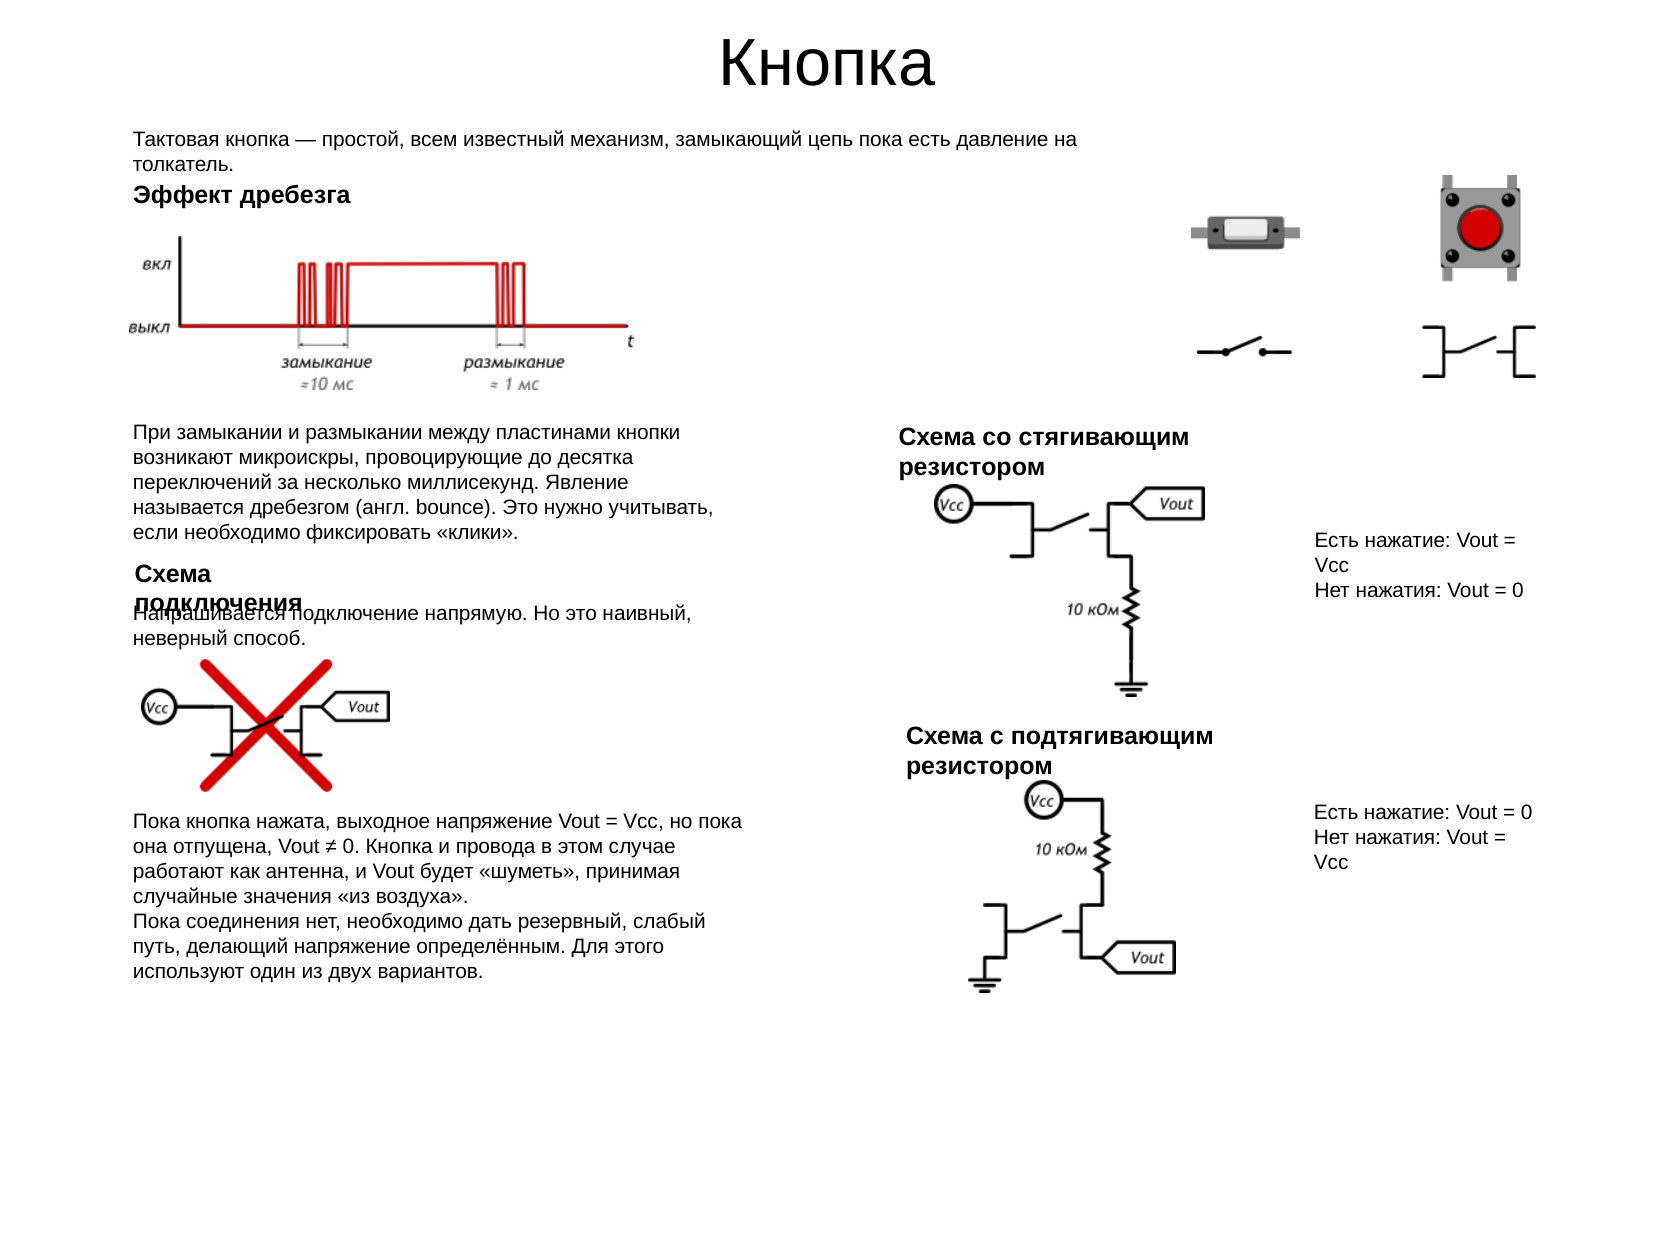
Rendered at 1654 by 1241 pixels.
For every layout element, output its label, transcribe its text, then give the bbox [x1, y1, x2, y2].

text_box Тактовая кнопка — простой, всем известный механизм, замыкающий цепь пока есть давление на толкатель. [118, 118, 1198, 157]
picture [968, 780, 1177, 993]
text_box Есть нажатие: Vout = 0 Нет нажатия: Vout = Vcc [1299, 791, 1562, 926]
text_box При замыкании и размыкании между пластинами кнопки возникают микроискры, провоцирующие до десятка переключений за несколько миллисекунд. Явление называется дребезгом (англ. bounce). Это нужно учитывать, если необходимо фиксировать «клики». [118, 411, 768, 543]
text_box Схема со стягивающим резистором [883, 413, 1359, 509]
picture [129, 236, 635, 390]
text_box Эффект дребезга [118, 171, 367, 215]
text_box Схема подключения [119, 549, 402, 592]
text_box Кнопка [82, 0, 1571, 118]
picture [1191, 174, 1536, 379]
picture [141, 659, 390, 792]
text_box Пока кнопка нажата, выходное напряжение Vout = Vcc, но пока она отпущена, Vout ≠ 0. Кнопка и провода в этом случае работают как антенна, и Vout будет «шуметь», принимая случайные значения «из воздуха». Пока соединения нет, необходимо дать резервный, слабый путь, делающий напряжение определённым. Для этого используют один из двух вариантов. [118, 800, 768, 1052]
text_box Схема с подтягивающим резистором [891, 712, 1382, 804]
text_box Напрашивается подключение напрямую. Но это наивный, неверный способ. [118, 592, 756, 654]
picture [933, 483, 1205, 698]
text_box Есть нажатие: Vout = Vcc Нет нажатия: Vout = 0 [1299, 519, 1571, 606]
